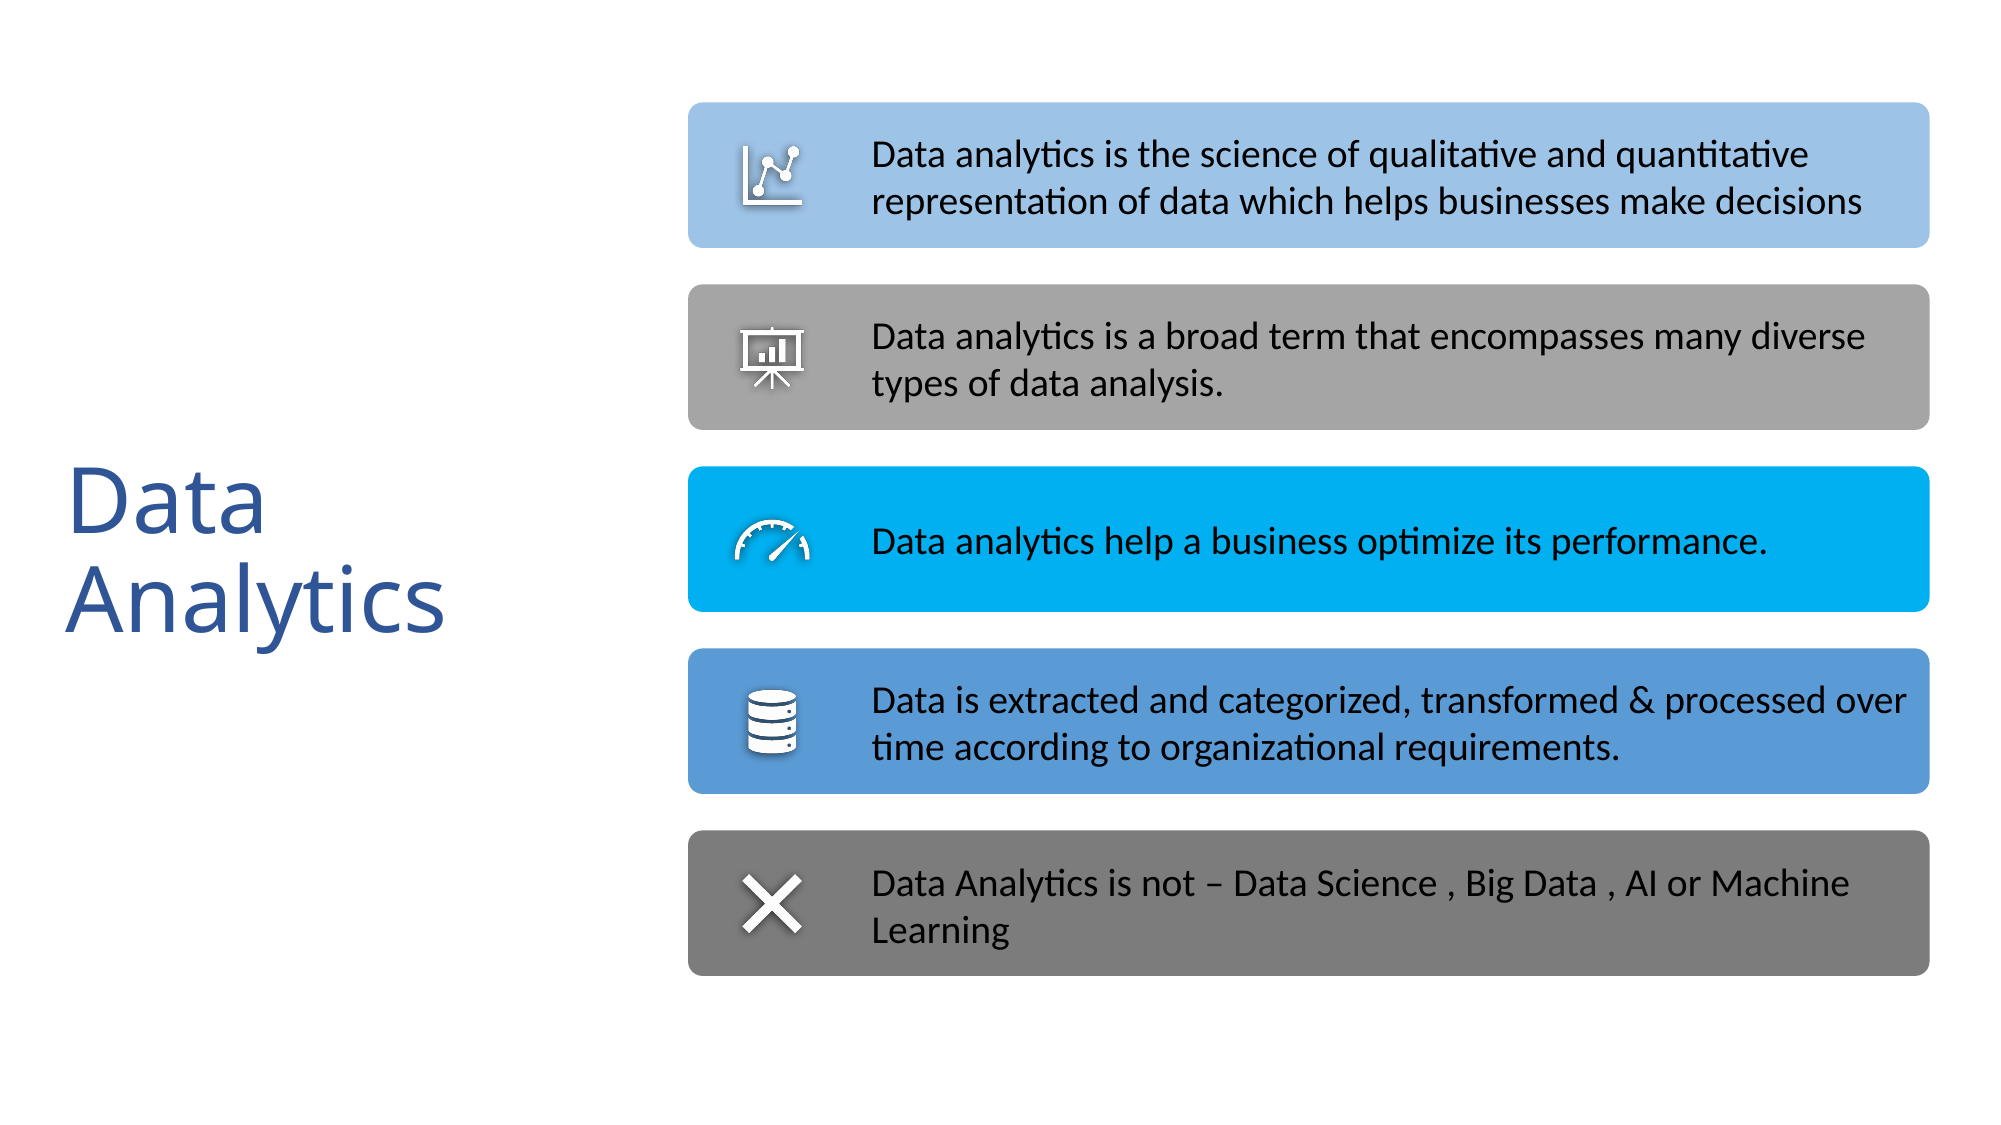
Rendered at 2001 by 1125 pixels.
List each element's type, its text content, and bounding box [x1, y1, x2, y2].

title Data Analytics [50, 226, 644, 880]
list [688, 101, 1930, 977]
